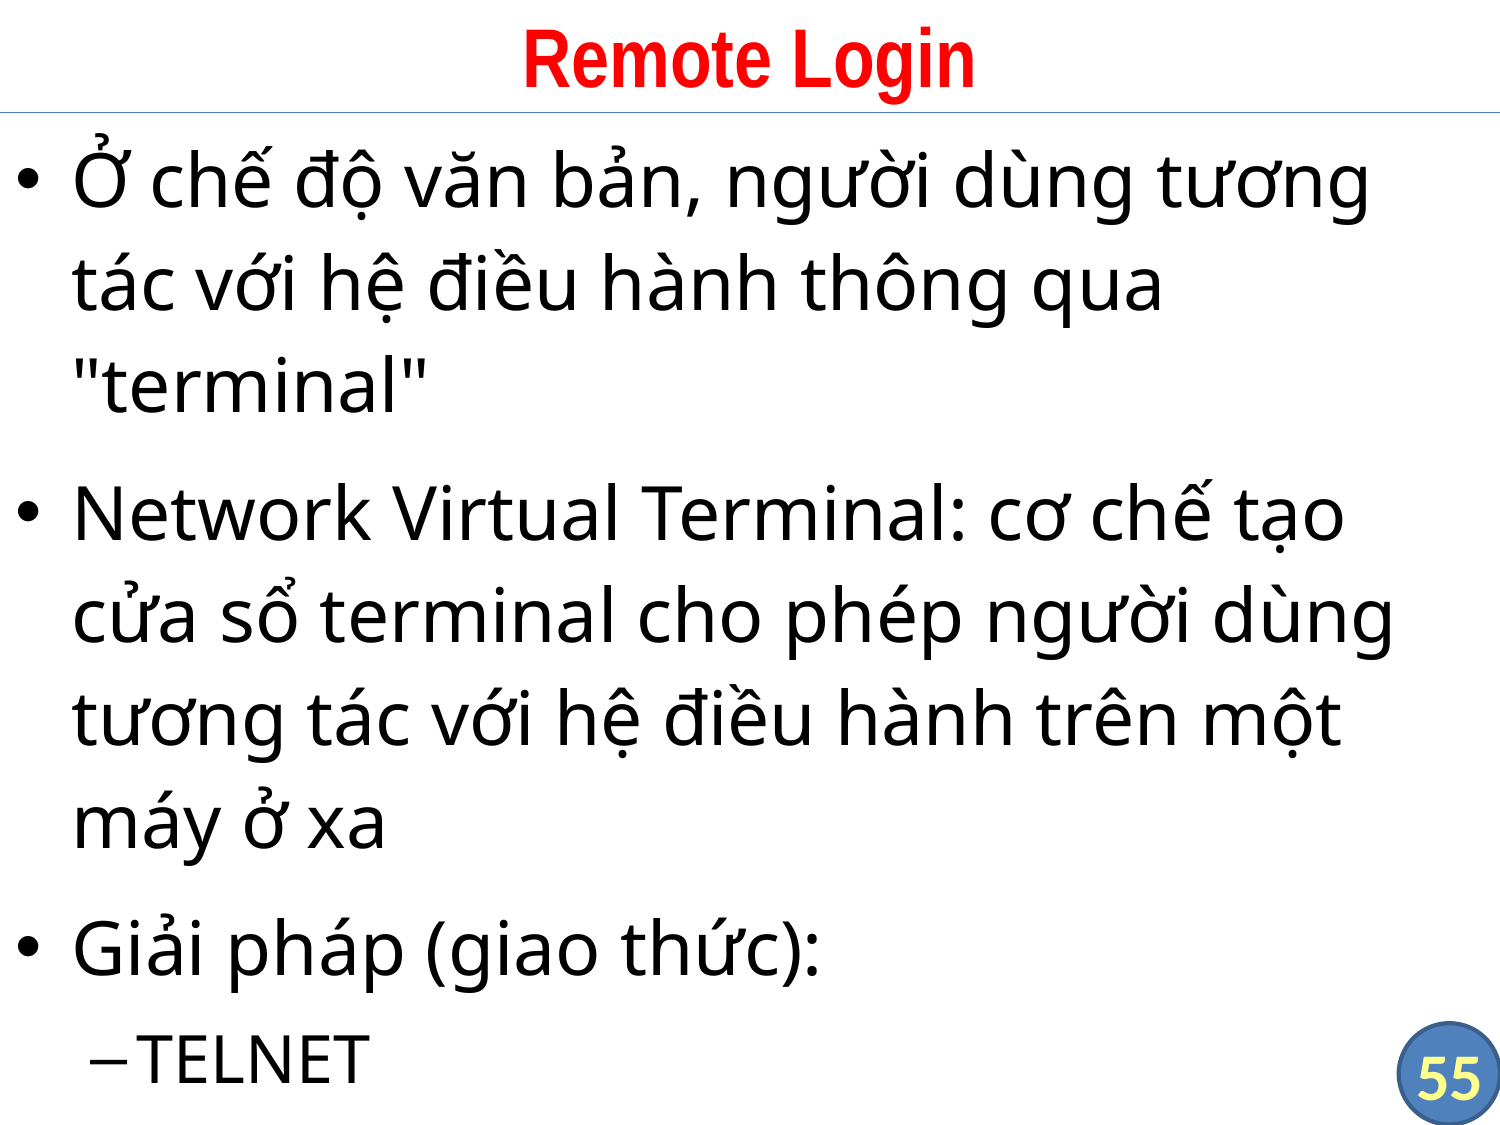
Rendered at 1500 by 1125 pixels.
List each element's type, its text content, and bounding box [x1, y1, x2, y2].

slide_number 55 [1399, 1023, 1500, 1125]
list Ở chế độ văn bản, người dùng tương tác với hệ điều hành thông qua "terminal" Network Virtual Terminal: cơ chế tạo cửa sổ terminal cho phép người dùng tương tác với hệ điều hành trên một máy ở xa Giải pháp (giao thức): TELNET SSH [0, 113, 1500, 1125]
title Remote Login [0, 0, 1500, 113]
